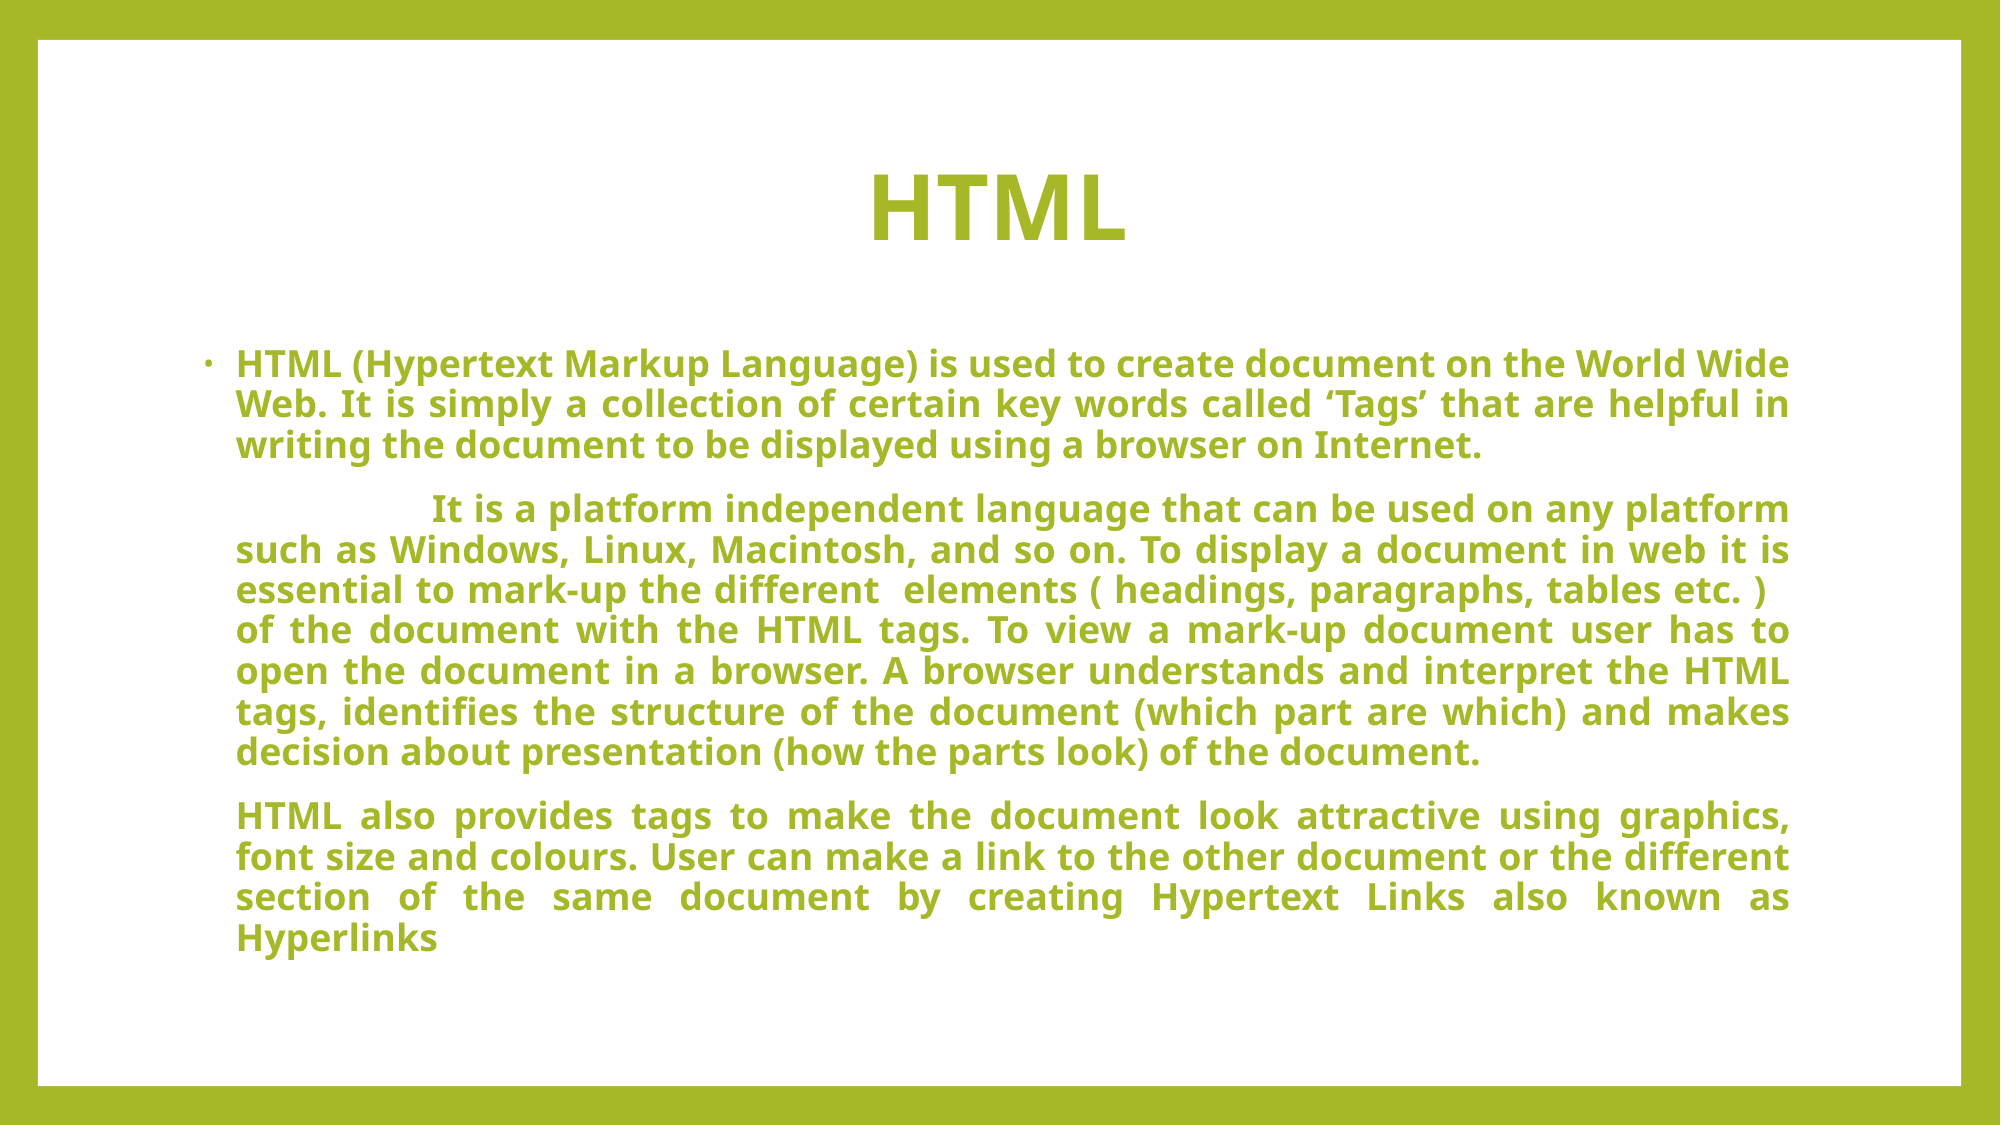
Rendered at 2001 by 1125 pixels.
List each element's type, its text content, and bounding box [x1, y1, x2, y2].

list HTML (Hypertext Markup Language) is used to create document on the World Wide Web. It is simply a collection of certain key words called ‘Tags’ that are helpful in writing the document to be displayed using a browser on Internet. It is a platform independent language that can be used on any platform such as Windows, Linux, Macintosh, and so on. To display a document in web it is essential to mark-up the different elements ( headings, paragraphs, tables etc. ) of the document with the HTML tags. To view a mark-up document user has to open the document in a browser. A browser understands and interpret the HTML tags, identifies the structure of the document (which part are which) and makes decision about presentation (how the parts look) of the document. HTML also provides tags to make the document look attractive using graphics, font size and colours. User can make a link to the other document or the different section of the same document by creating Hypertext Links also known as Hyperlinks [187, 337, 1808, 1000]
title HTML [187, 99, 1808, 323]
